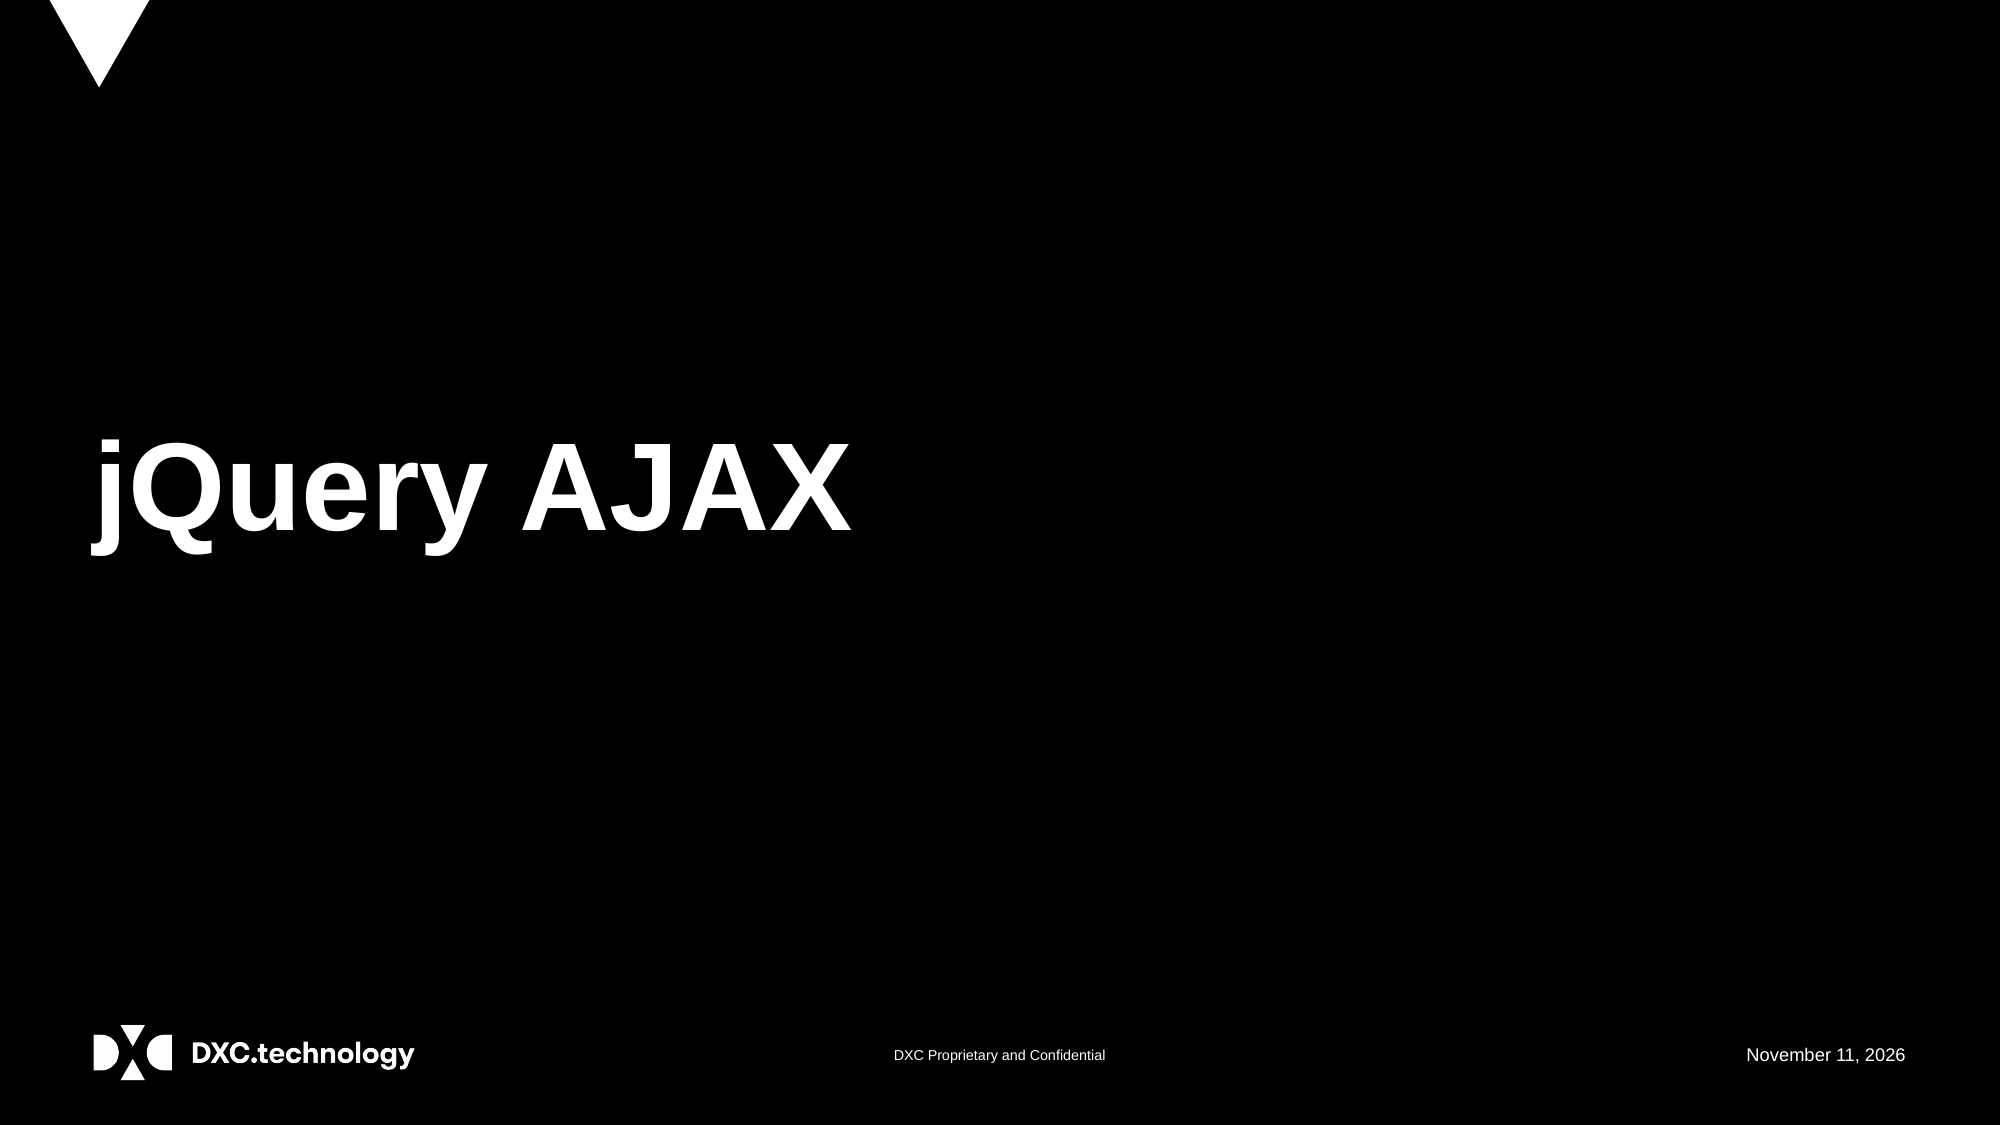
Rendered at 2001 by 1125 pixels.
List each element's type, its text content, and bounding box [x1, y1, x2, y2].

title jQuery AJAX [93, 87, 1469, 557]
